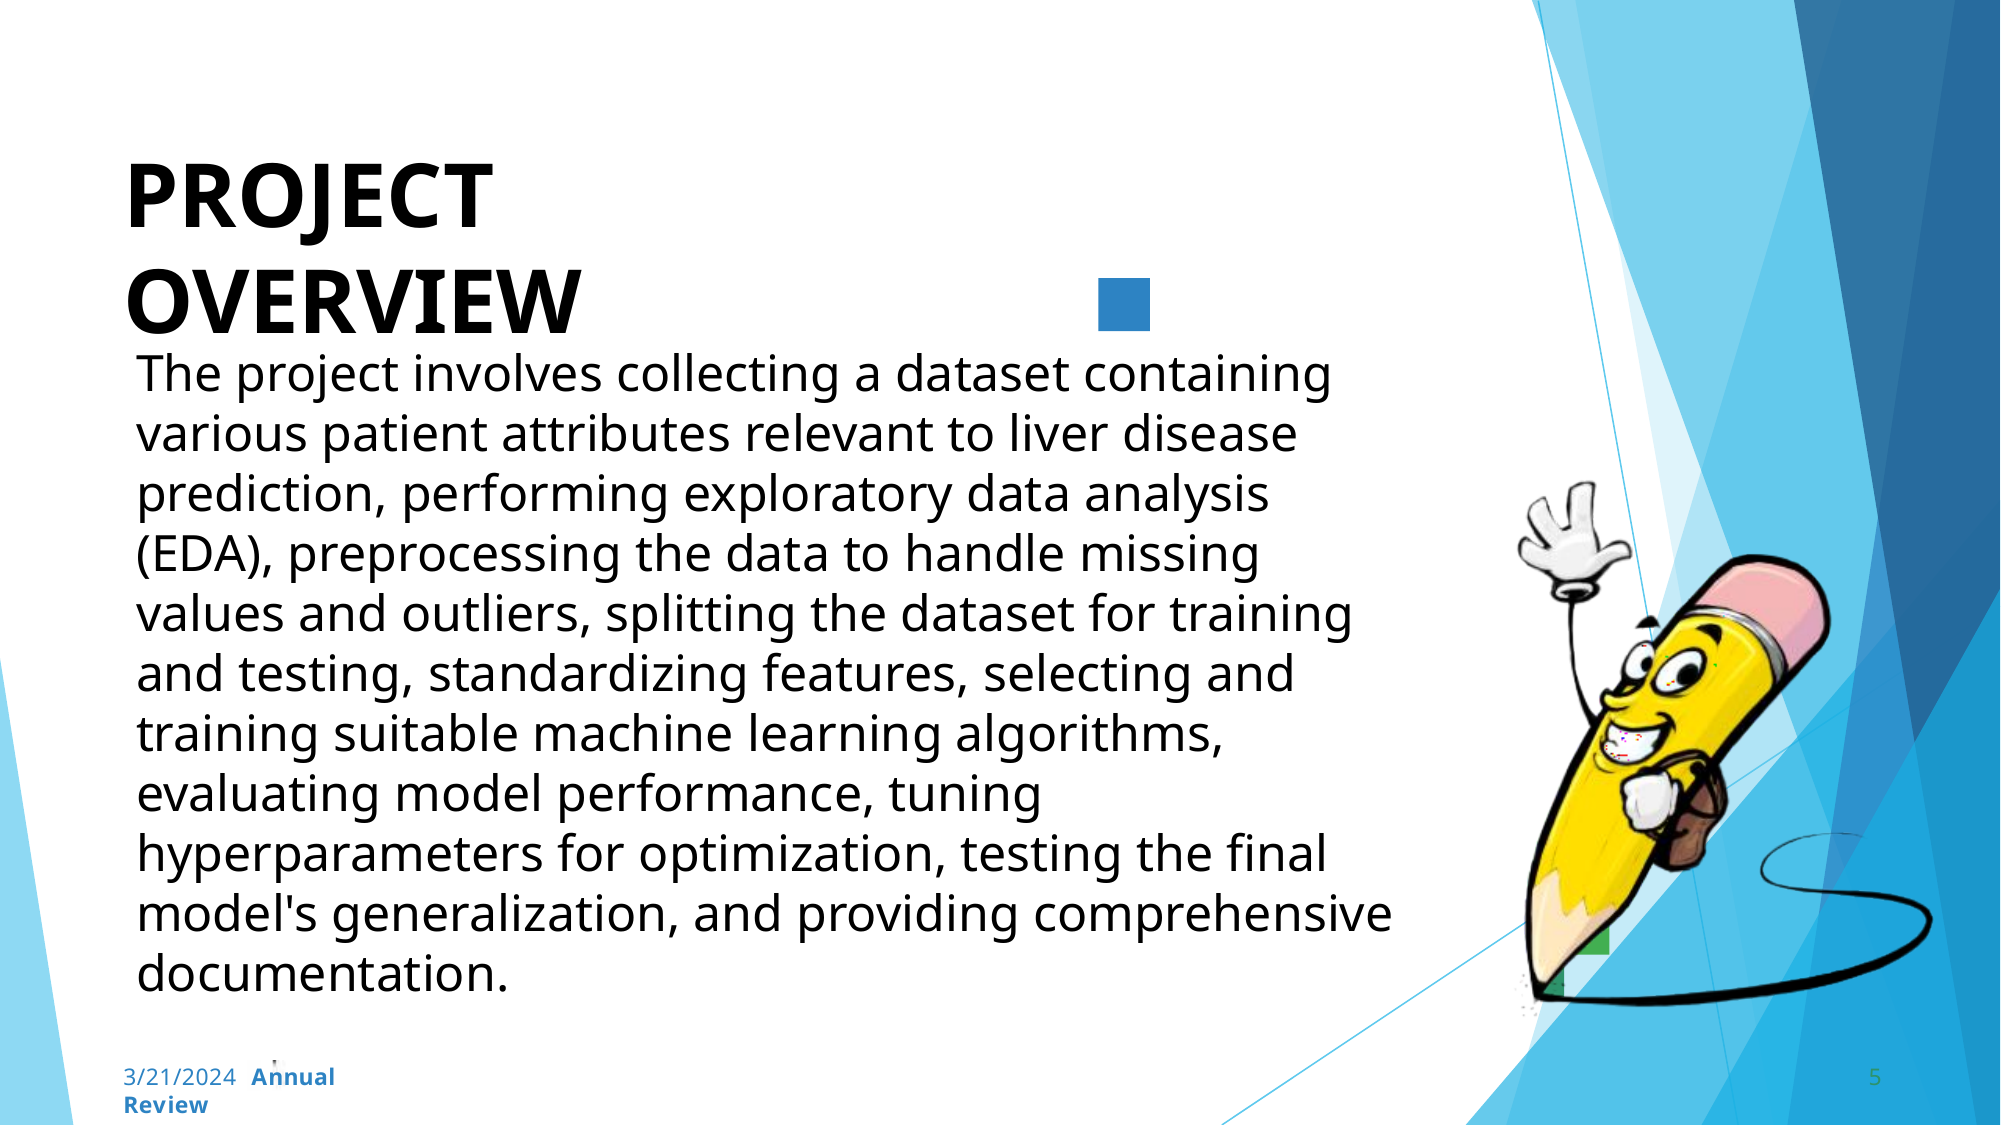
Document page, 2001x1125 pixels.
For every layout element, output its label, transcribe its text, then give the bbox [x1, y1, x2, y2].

title PROJECT OVERVIEW [121, 136, 985, 333]
text_box [1098, 278, 1150, 332]
slide_number 5 [1862, 1068, 1888, 1125]
picture [110, 1060, 463, 1094]
text_box The project involves collecting a dataset containing various patient attributes relevant to liver disease prediction, performing exploratory data analysis (EDA), preprocessing the data to handle missing values and outliers, splitting the dataset for training and testing, standardizing features, selecting and training suitable machine learning algorithms, evaluating model performance, tuning hyperparameters for optimization, testing the final model's generalization, and providing comprehensive documentation. [121, 333, 1421, 1009]
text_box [1420, 434, 2000, 1060]
text_box 3/21/2024 Annual Review [121, 1103, 417, 1118]
